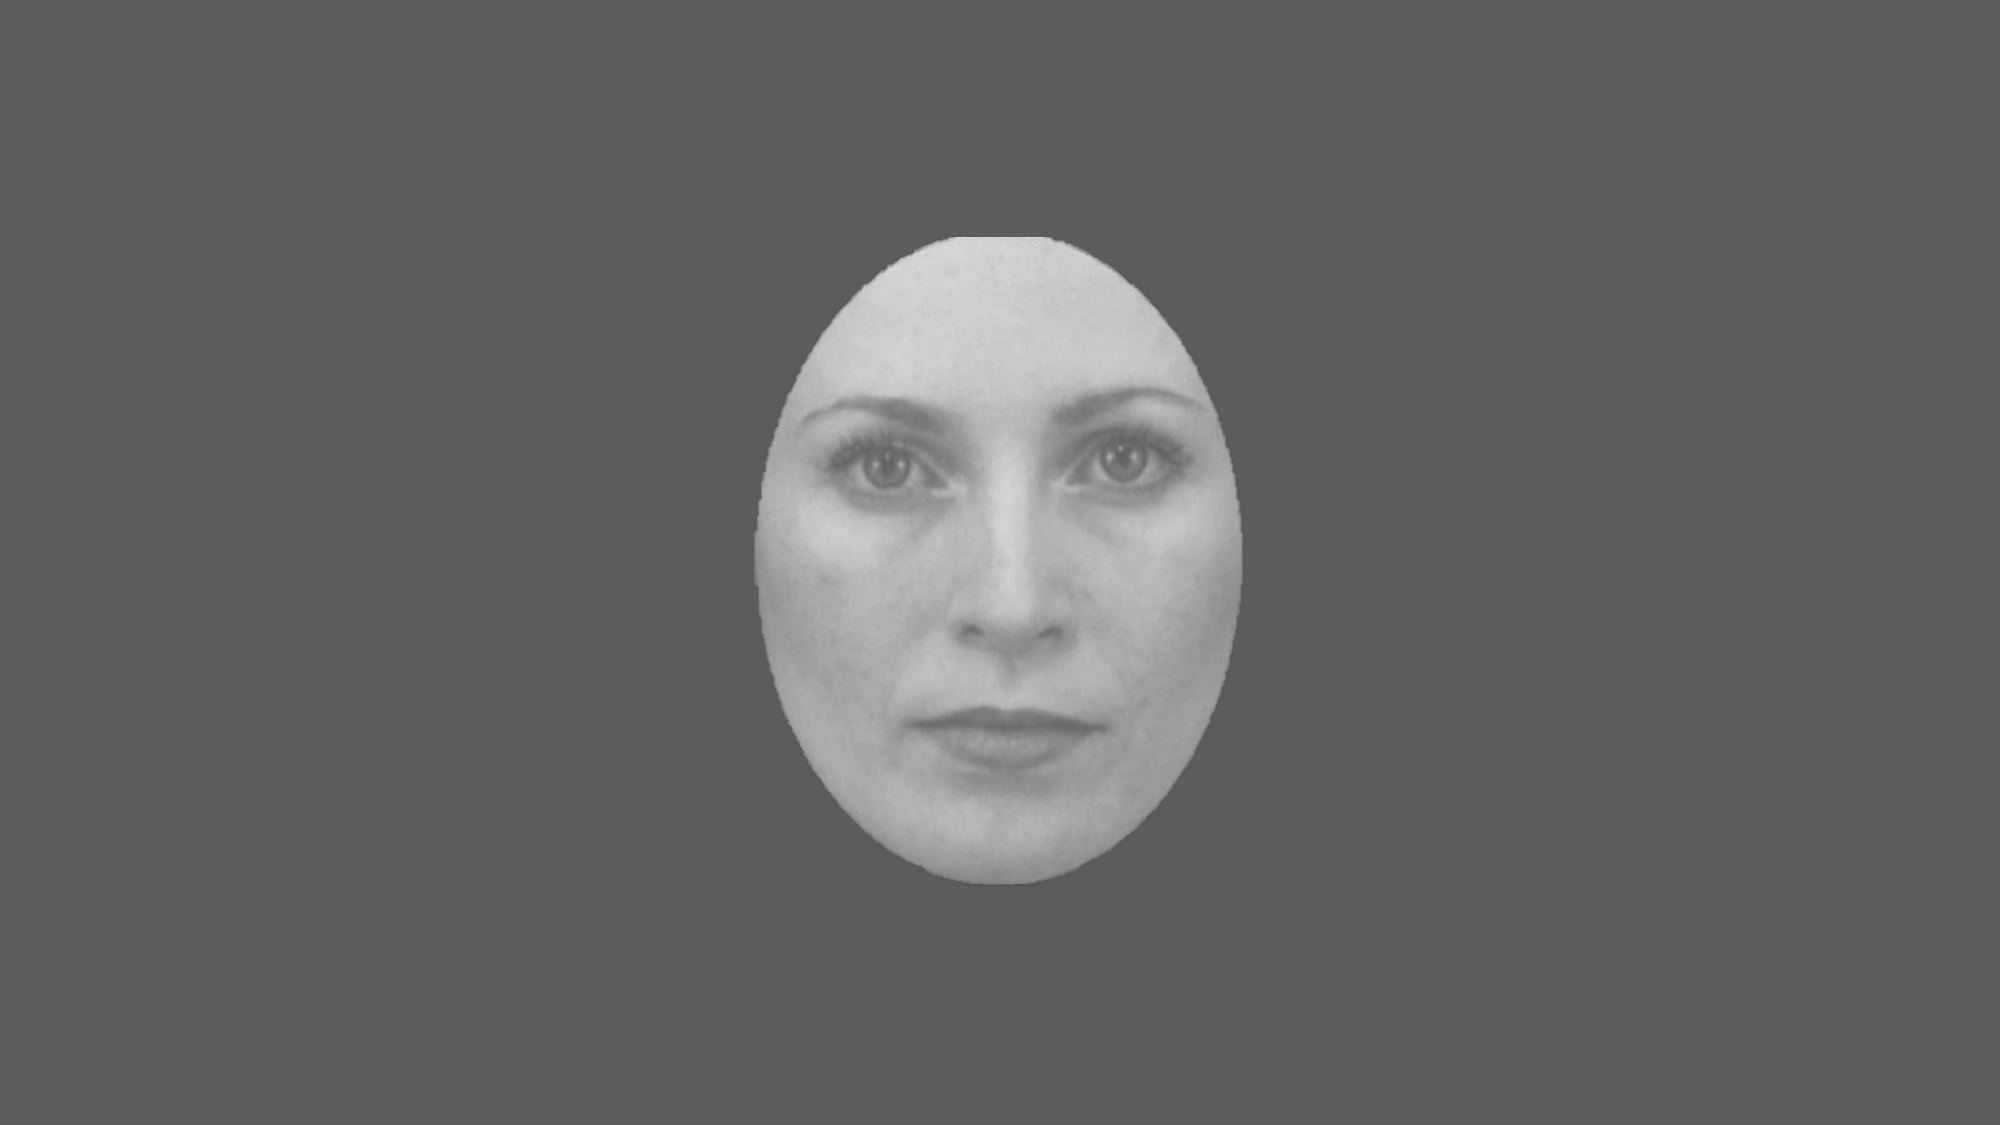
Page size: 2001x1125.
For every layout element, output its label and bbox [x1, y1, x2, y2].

picture [574, 237, 1426, 888]
